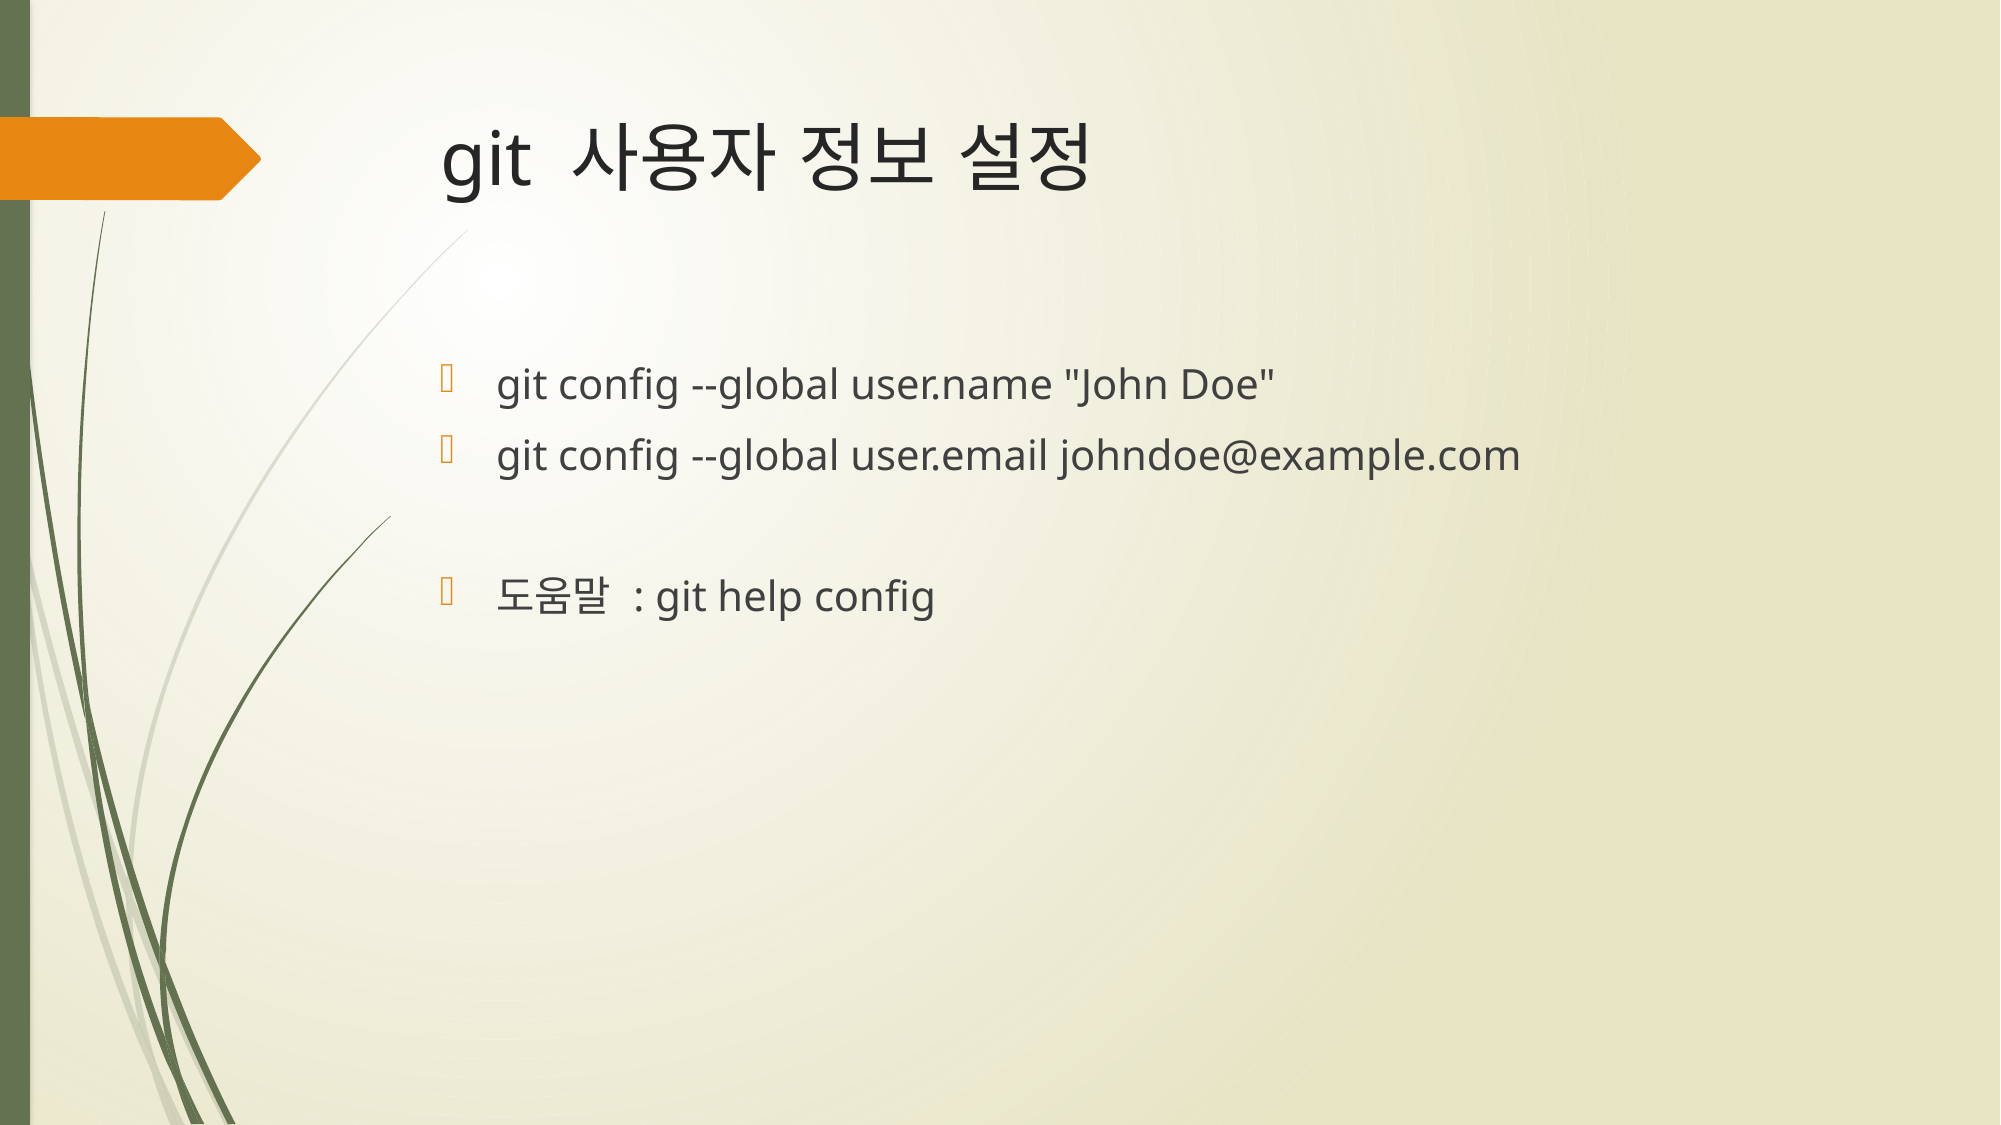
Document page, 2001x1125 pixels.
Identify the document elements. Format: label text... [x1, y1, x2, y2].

list git config --global user.name "John Doe" git config --global user.email johndoe@example.com 도움말 : git help config [424, 350, 1888, 970]
title git 사용자 정보 설정 [425, 102, 1888, 313]
